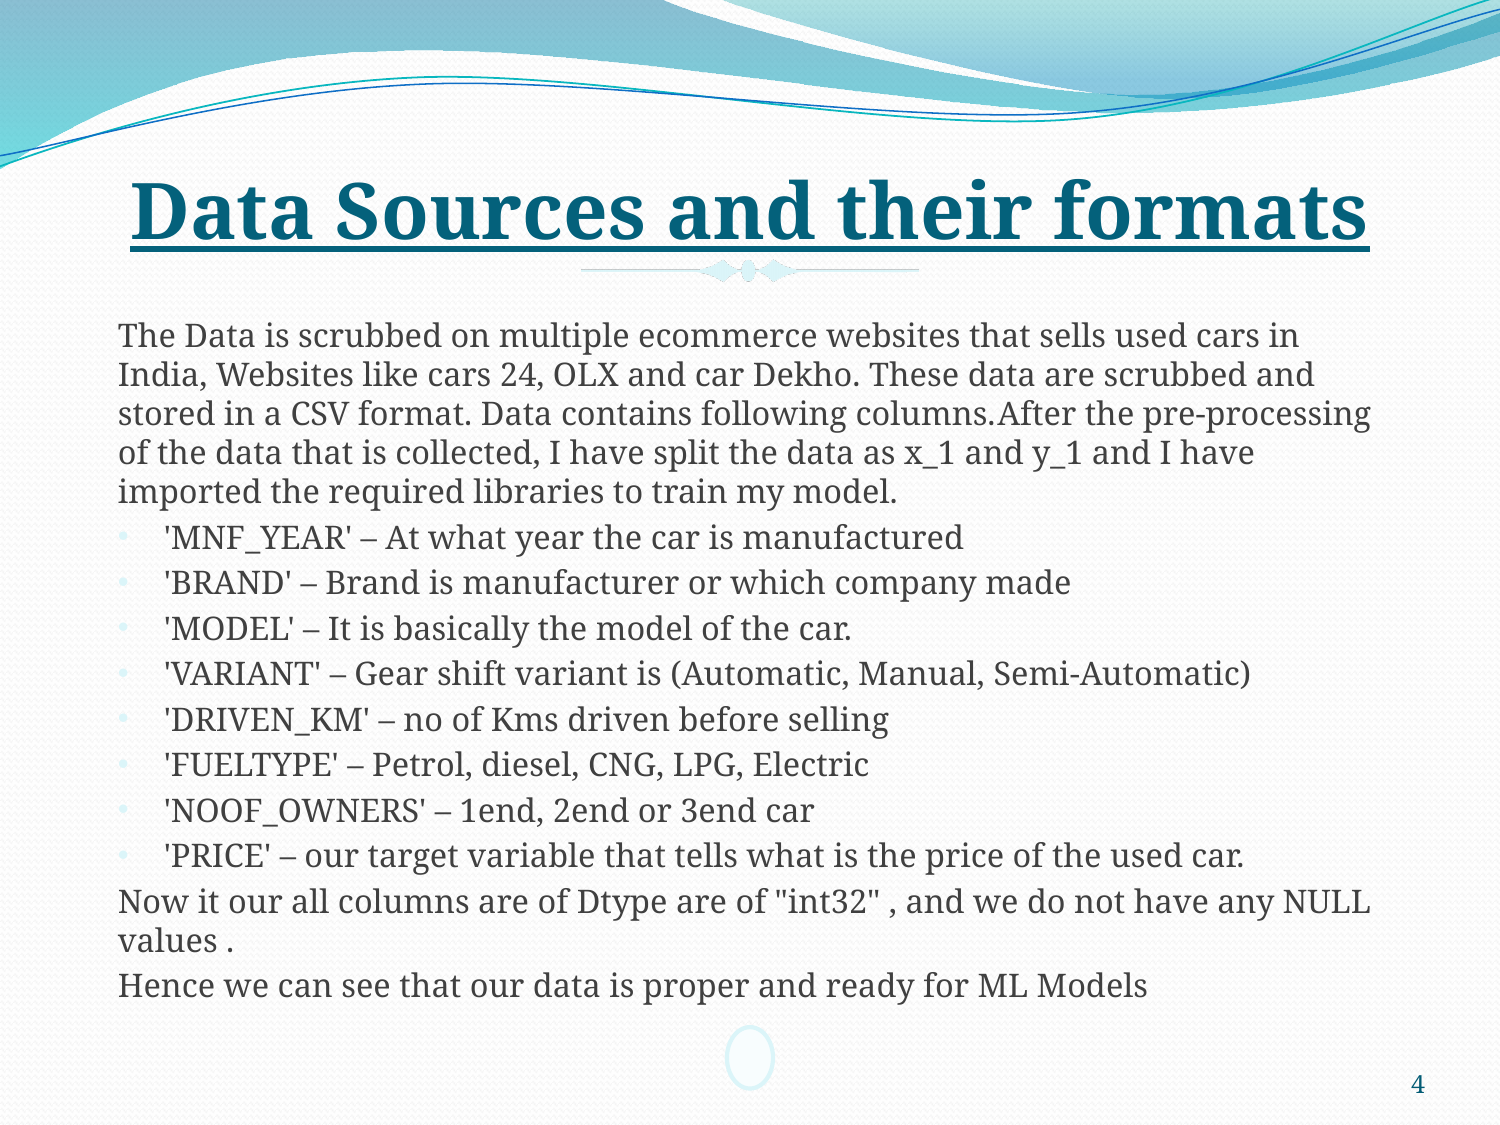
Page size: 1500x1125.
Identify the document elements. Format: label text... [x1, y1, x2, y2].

list The Data is scrubbed on multiple ecommerce websites that sells used cars in India, Websites like cars 24, OLX and car Dekho. These data are scrubbed and stored in a CSV format. Data contains following columns.After the pre-processing of the data that is collected, I have split the data as x_1 and y_1 and I have imported the required libraries to train my model. 'MNF_YEAR' – At what year the car is manufactured 'BRAND' – Brand is manufacturer or which company made 'MODEL' – It is basically the model of the car. 'VARIANT' – Gear shift variant is (Automatic, Manual, Semi-Automatic) 'DRIVEN_KM' – no of Kms driven before selling 'FUELTYPE' – Petrol, diesel, CNG, LPG, Electric 'NOOF_OWNERS' – 1end, 2end or 3end car 'PRICE' – our target variable that tells what is the price of the used car. Now it our all columns are of Dtype are of "int32" , and we do not have any NULL values . Hence we can see that our data is proper and ready for ML Models [103, 307, 1397, 1014]
title Data Sources and their formats [103, 107, 1397, 256]
slide_number 4 [1299, 1042, 1425, 1103]
picture [581, 259, 919, 282]
